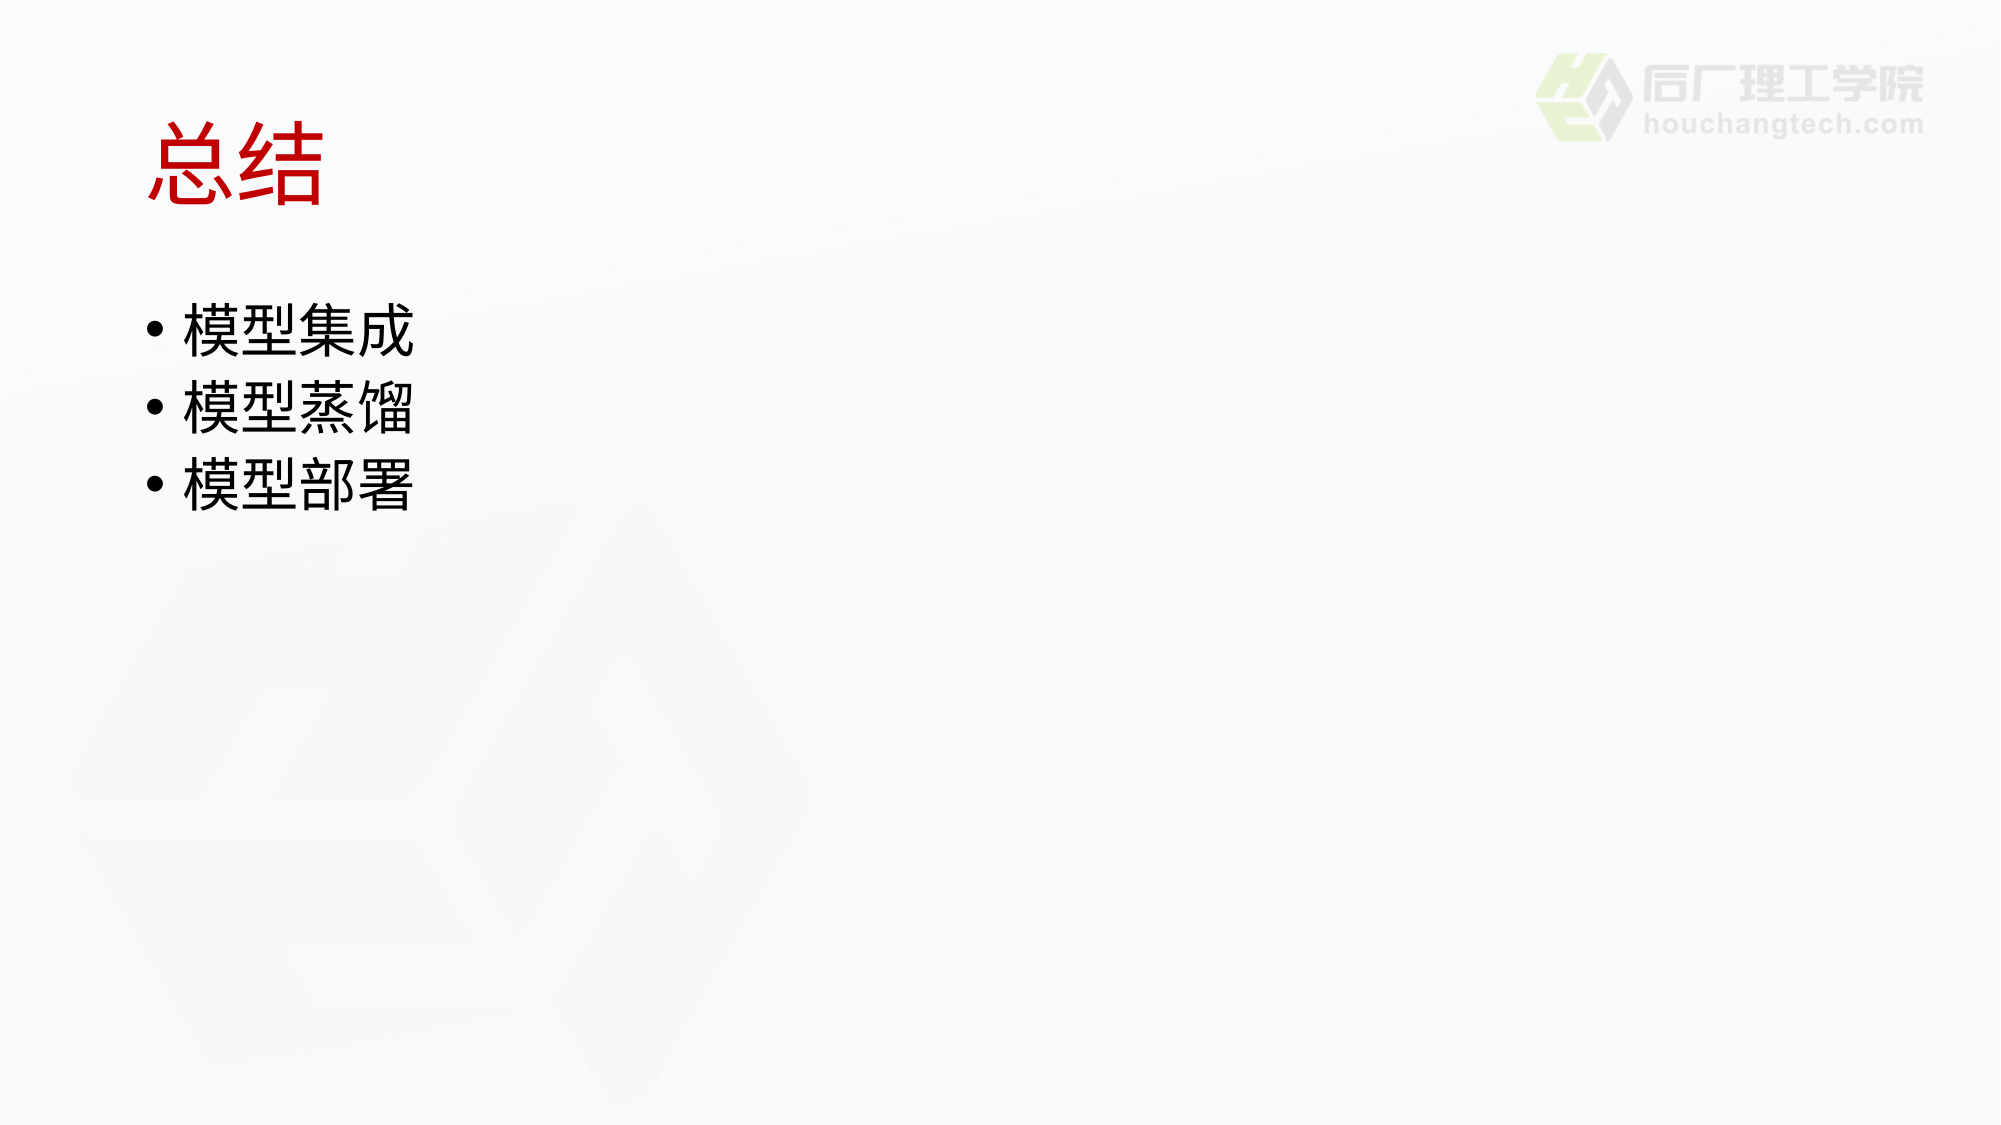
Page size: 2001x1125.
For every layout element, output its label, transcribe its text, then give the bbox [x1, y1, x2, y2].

list 模型集成 模型蒸馏 模型部署 [136, 298, 1863, 1014]
title 总结 [136, 59, 1863, 278]
